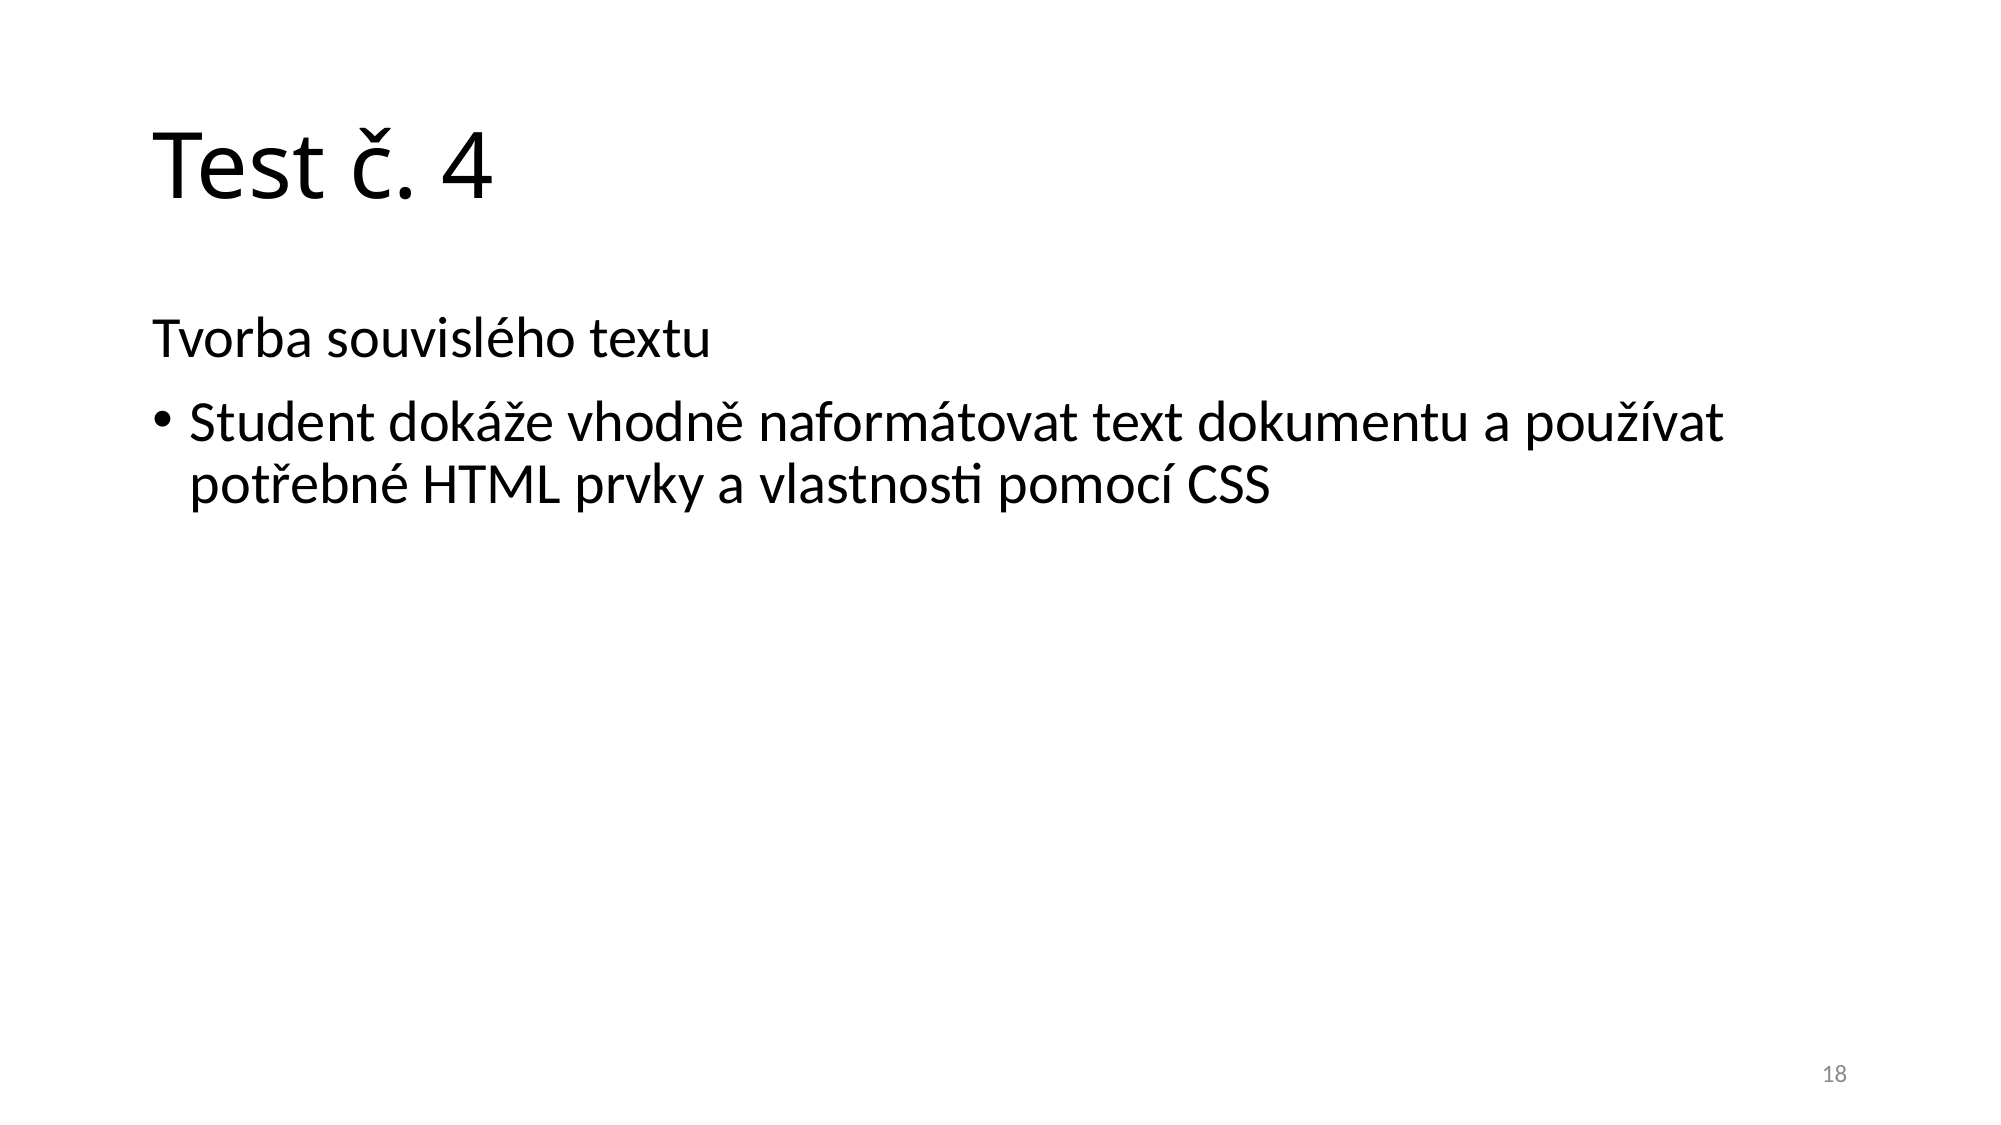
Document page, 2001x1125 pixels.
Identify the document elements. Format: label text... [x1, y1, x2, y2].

title Test č. 4 [137, 59, 1863, 278]
slide_number 18 [1412, 1042, 1863, 1103]
list Tvorba souvislého textu Student dokáže vhodně naformátovat text dokumentu a používat potřebné HTML prvky a vlastnosti pomocí CSS [137, 299, 1863, 1014]
